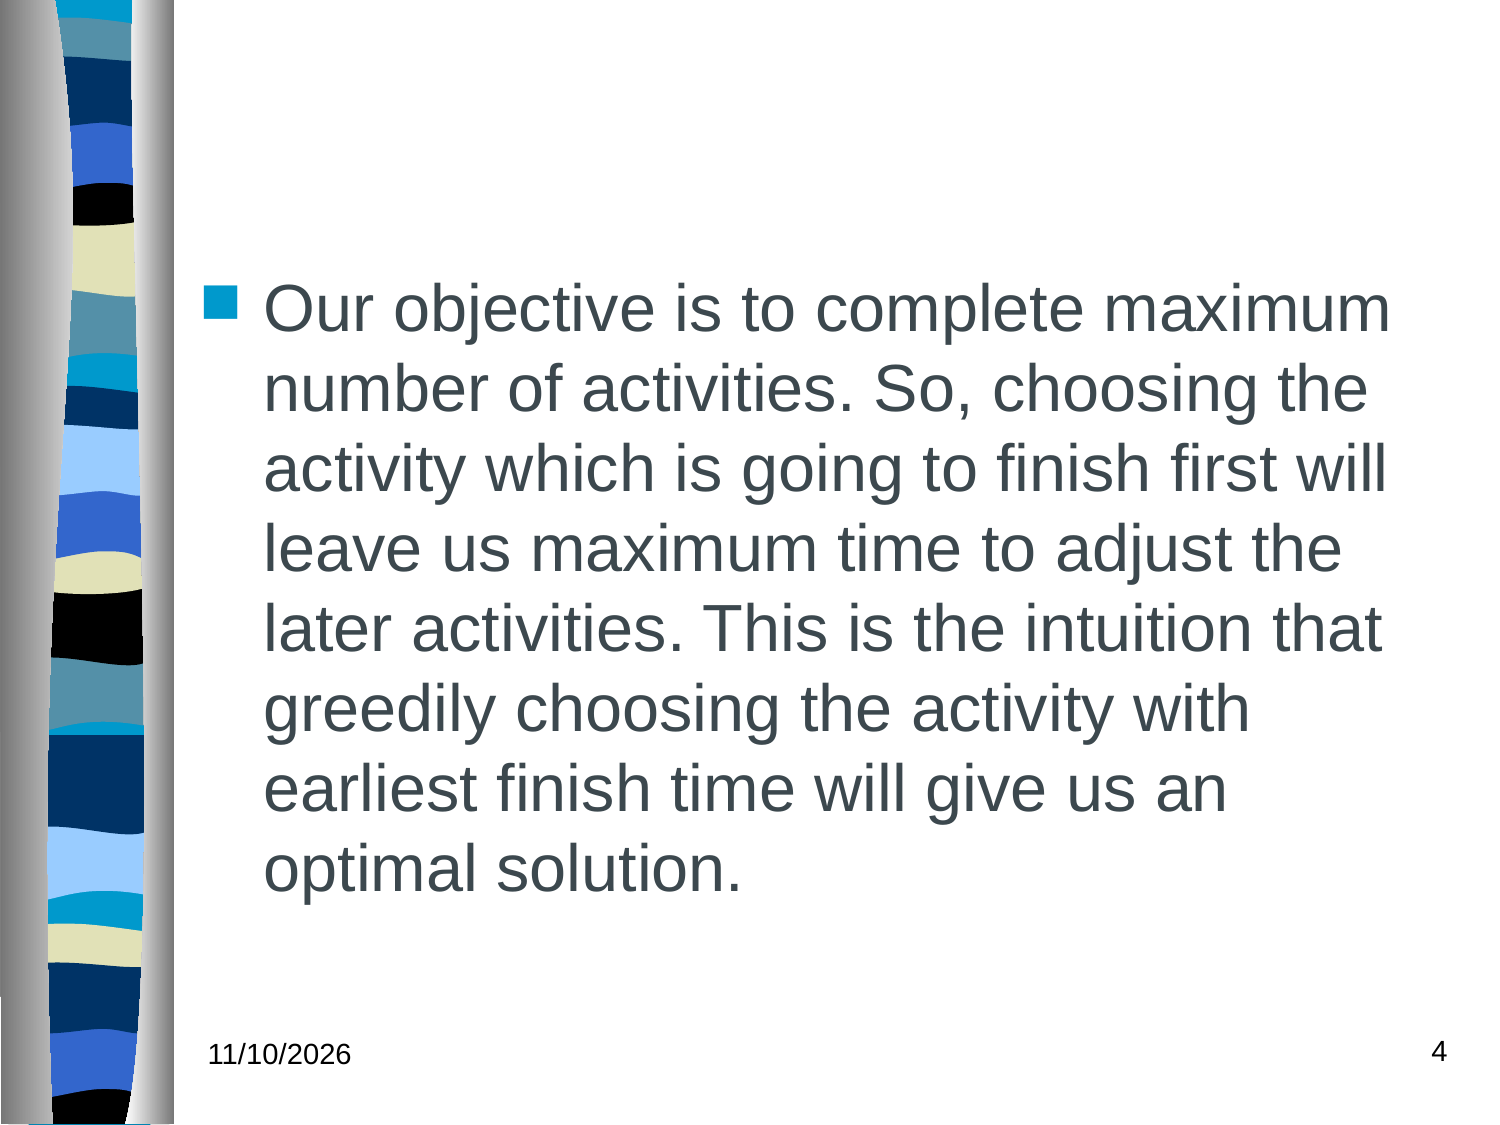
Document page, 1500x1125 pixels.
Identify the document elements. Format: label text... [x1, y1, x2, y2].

slide_number 4 [1149, 1025, 1463, 1100]
list Our objective is to complete maximum number of activities. So, choosing the activity which is going to finish first will leave us maximum time to adjust the later activities. This is the intuition that greedily choosing the activity with earliest finish time will give us an optimal solution. [192, 257, 1468, 933]
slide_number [192, 1027, 505, 1103]
